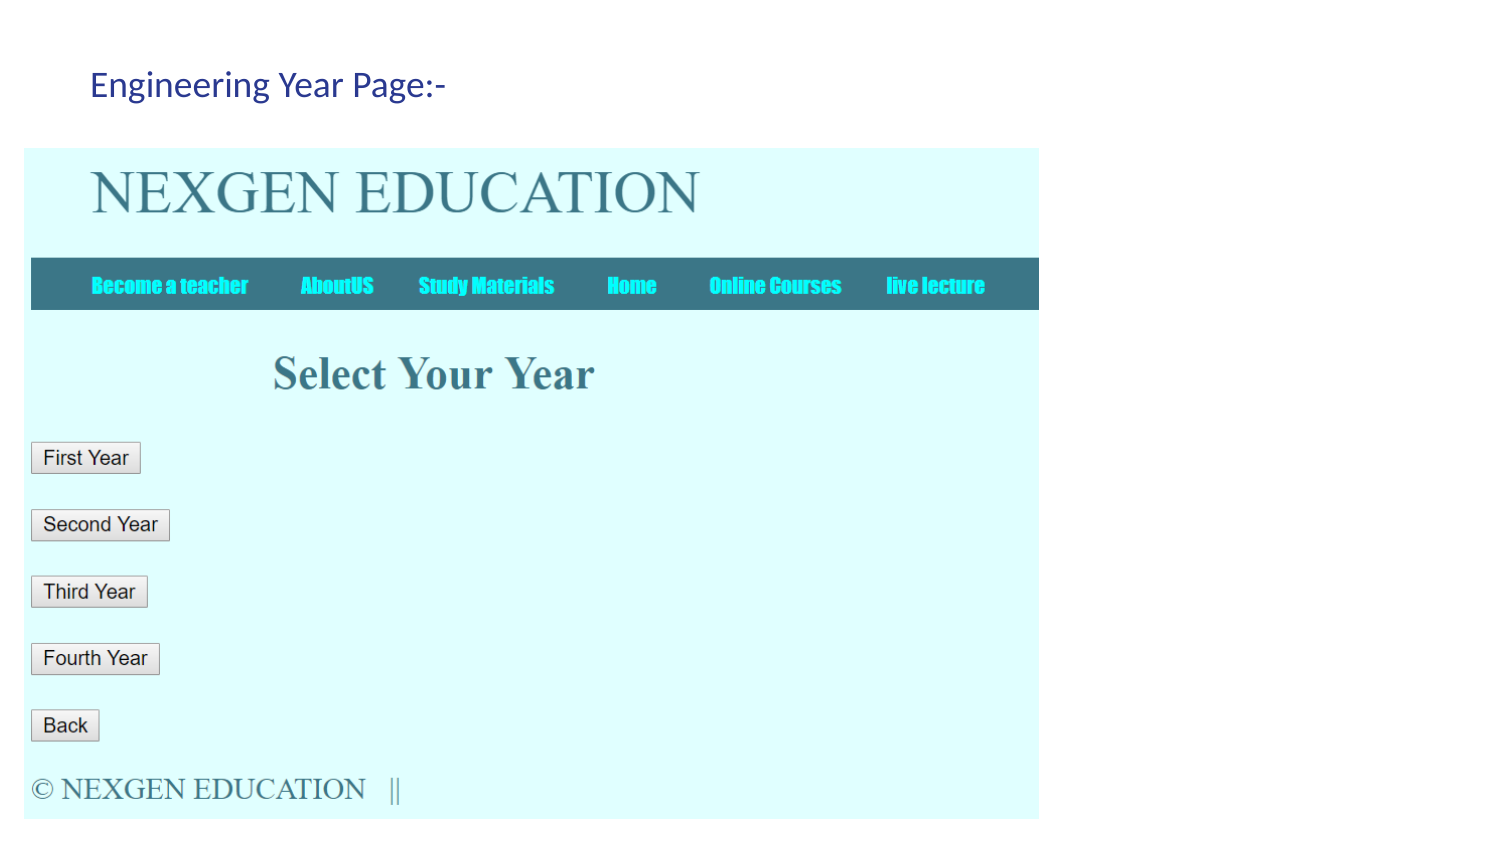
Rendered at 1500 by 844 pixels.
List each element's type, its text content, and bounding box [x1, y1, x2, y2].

text_box Engineering Year Page:- [0, 0, 1362, 124]
picture [24, 147, 1039, 819]
